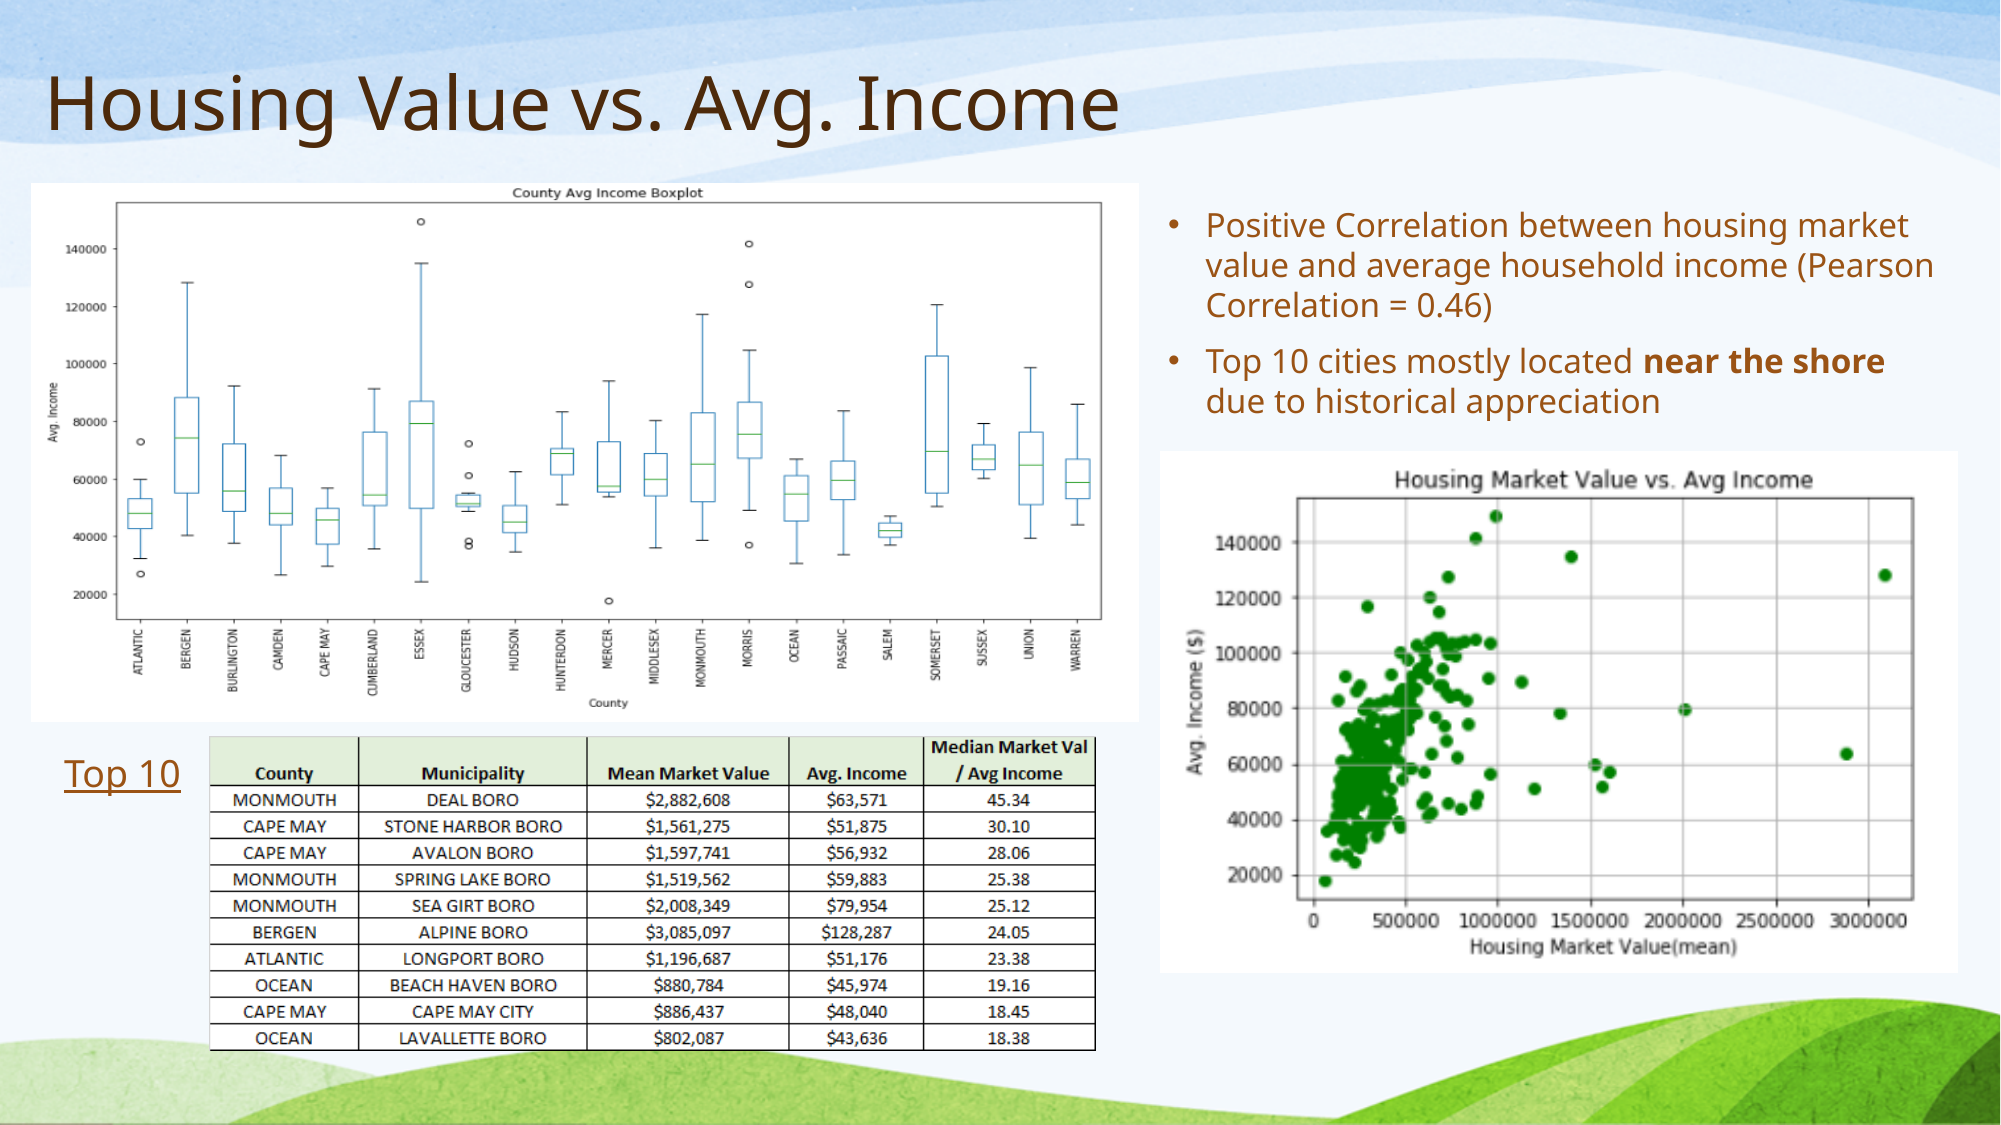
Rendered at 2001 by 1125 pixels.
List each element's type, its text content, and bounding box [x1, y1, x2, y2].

picture [0, 0, 2001, 1125]
title Housing Value vs. Avg. Income [29, 40, 1268, 155]
text_box Top 10 [31, 742, 209, 803]
text_box Positive Correlation between housing market value and average household income (Pearson Correlation = 0.46) Top 10 cities mostly located near the shore due to historical appreciation [1139, 197, 1969, 451]
